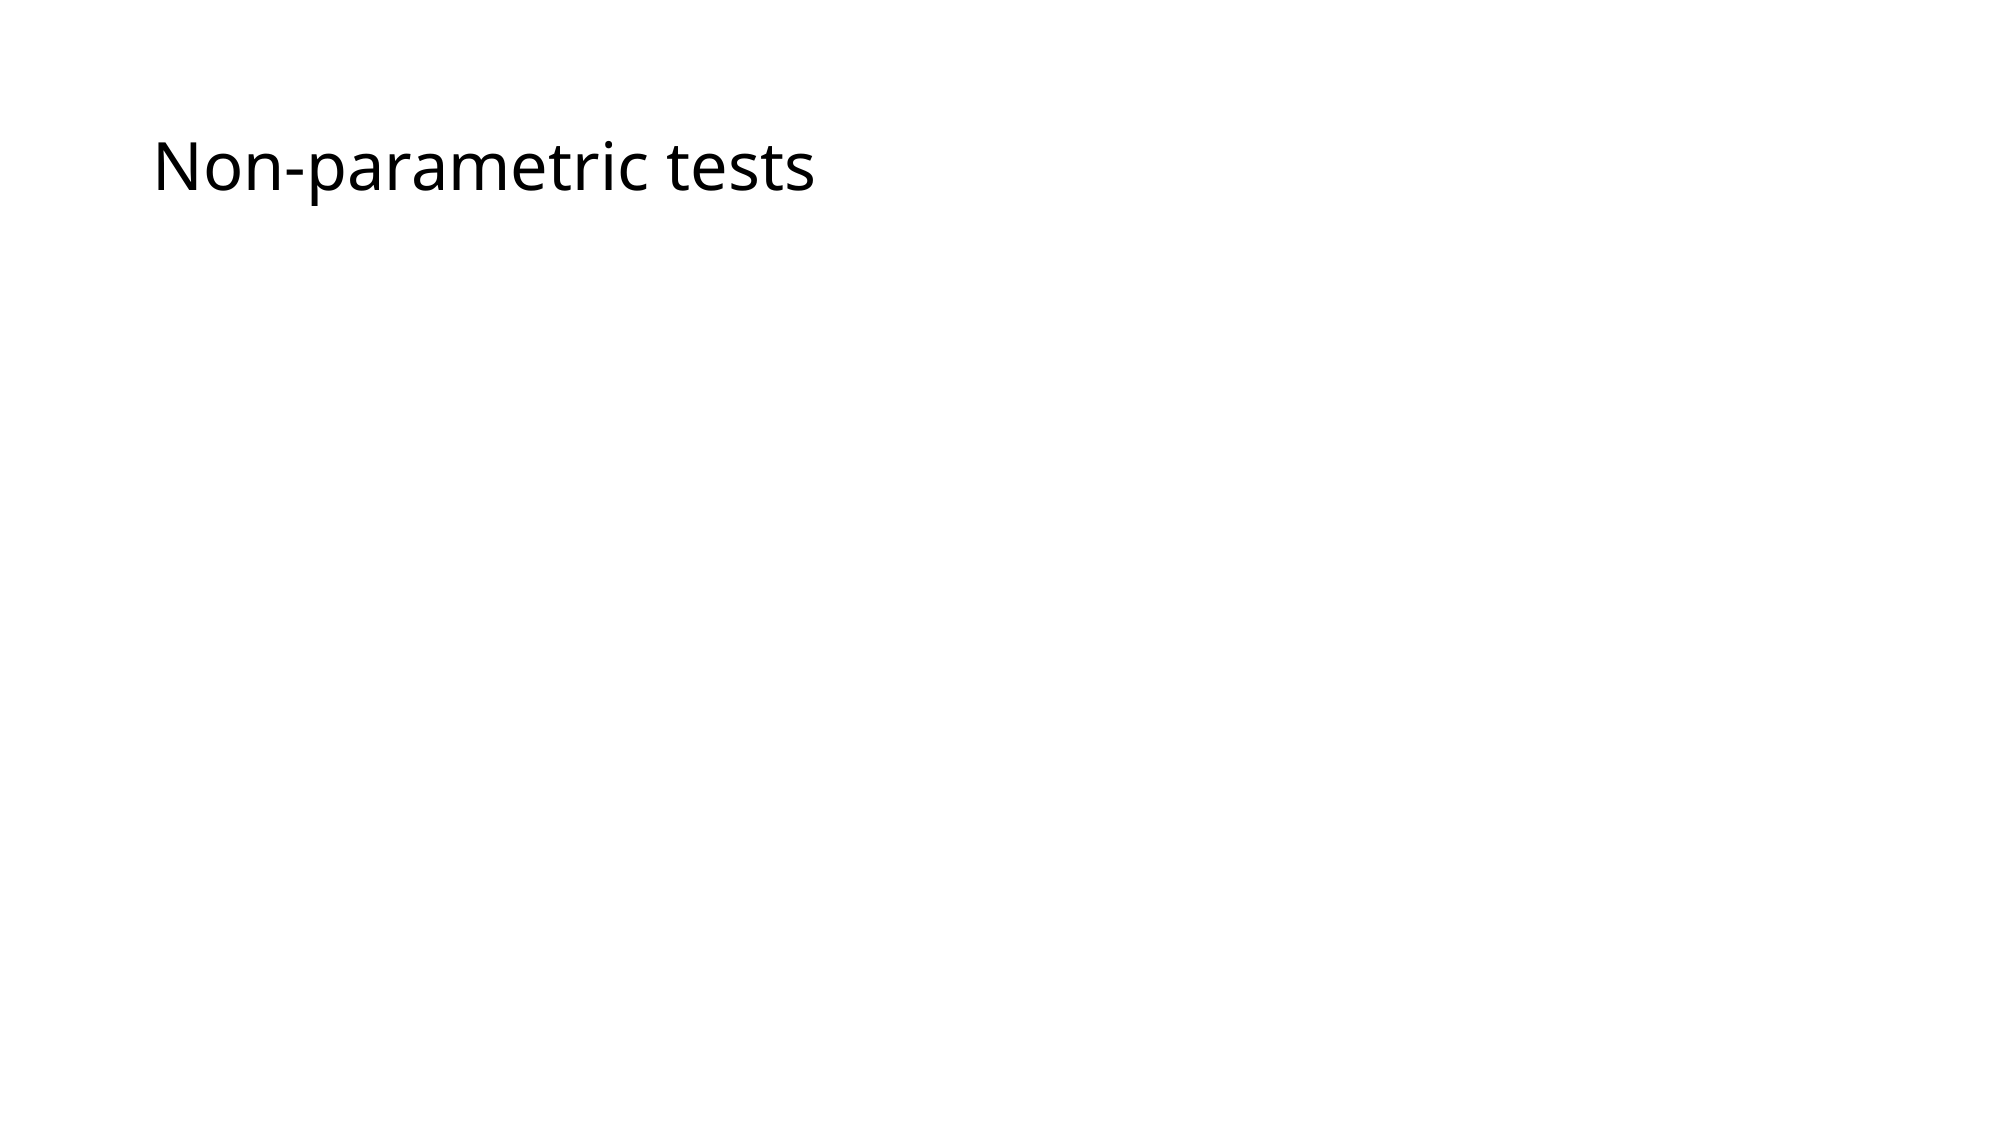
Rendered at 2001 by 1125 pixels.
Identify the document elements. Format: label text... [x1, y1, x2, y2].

title Non-parametric tests [137, 59, 1863, 278]
